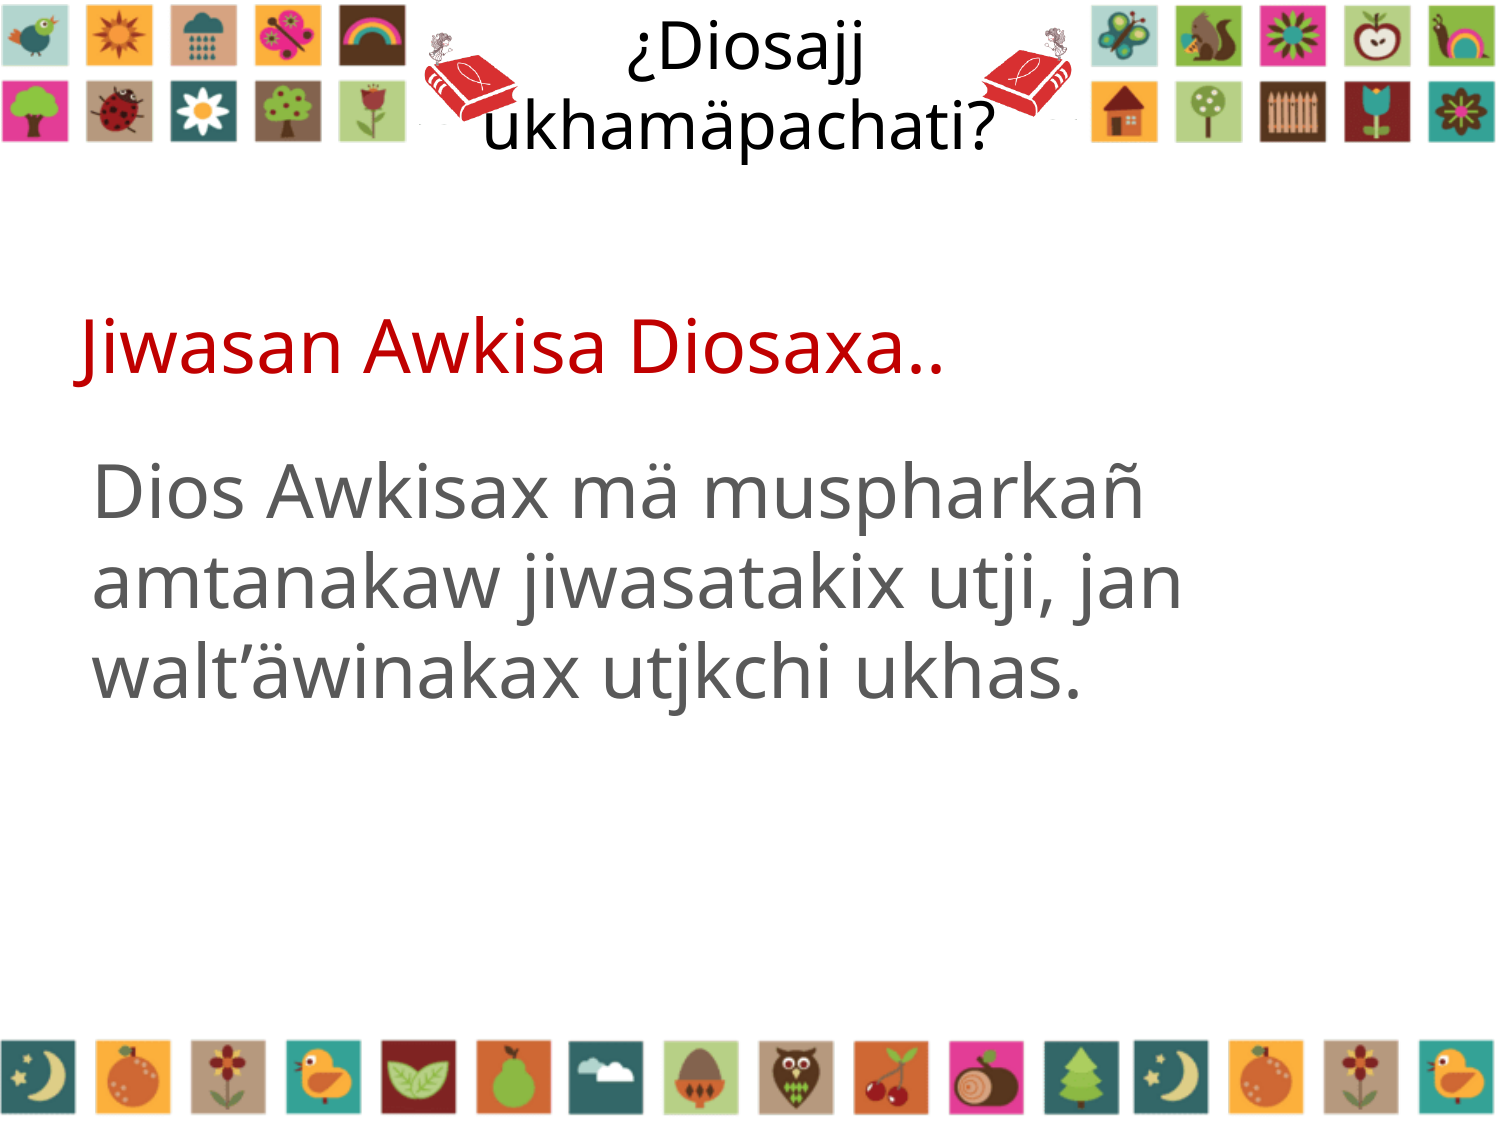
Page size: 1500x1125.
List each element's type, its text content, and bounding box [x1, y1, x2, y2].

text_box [0, 1028, 1500, 1118]
picture [950, 3, 1500, 150]
picture [0, 3, 550, 150]
text_box Jiwasan Awkisa Diosaxa.. [64, 290, 1412, 396]
text_box ¿Diosajj ukhamäpachati? [414, 0, 1080, 171]
text_box Dios Awkisax mä muspharkañ amtanakaw jiwasatakix utji, jan walt’äwinakax utjkchi ukhas. [76, 436, 1424, 722]
